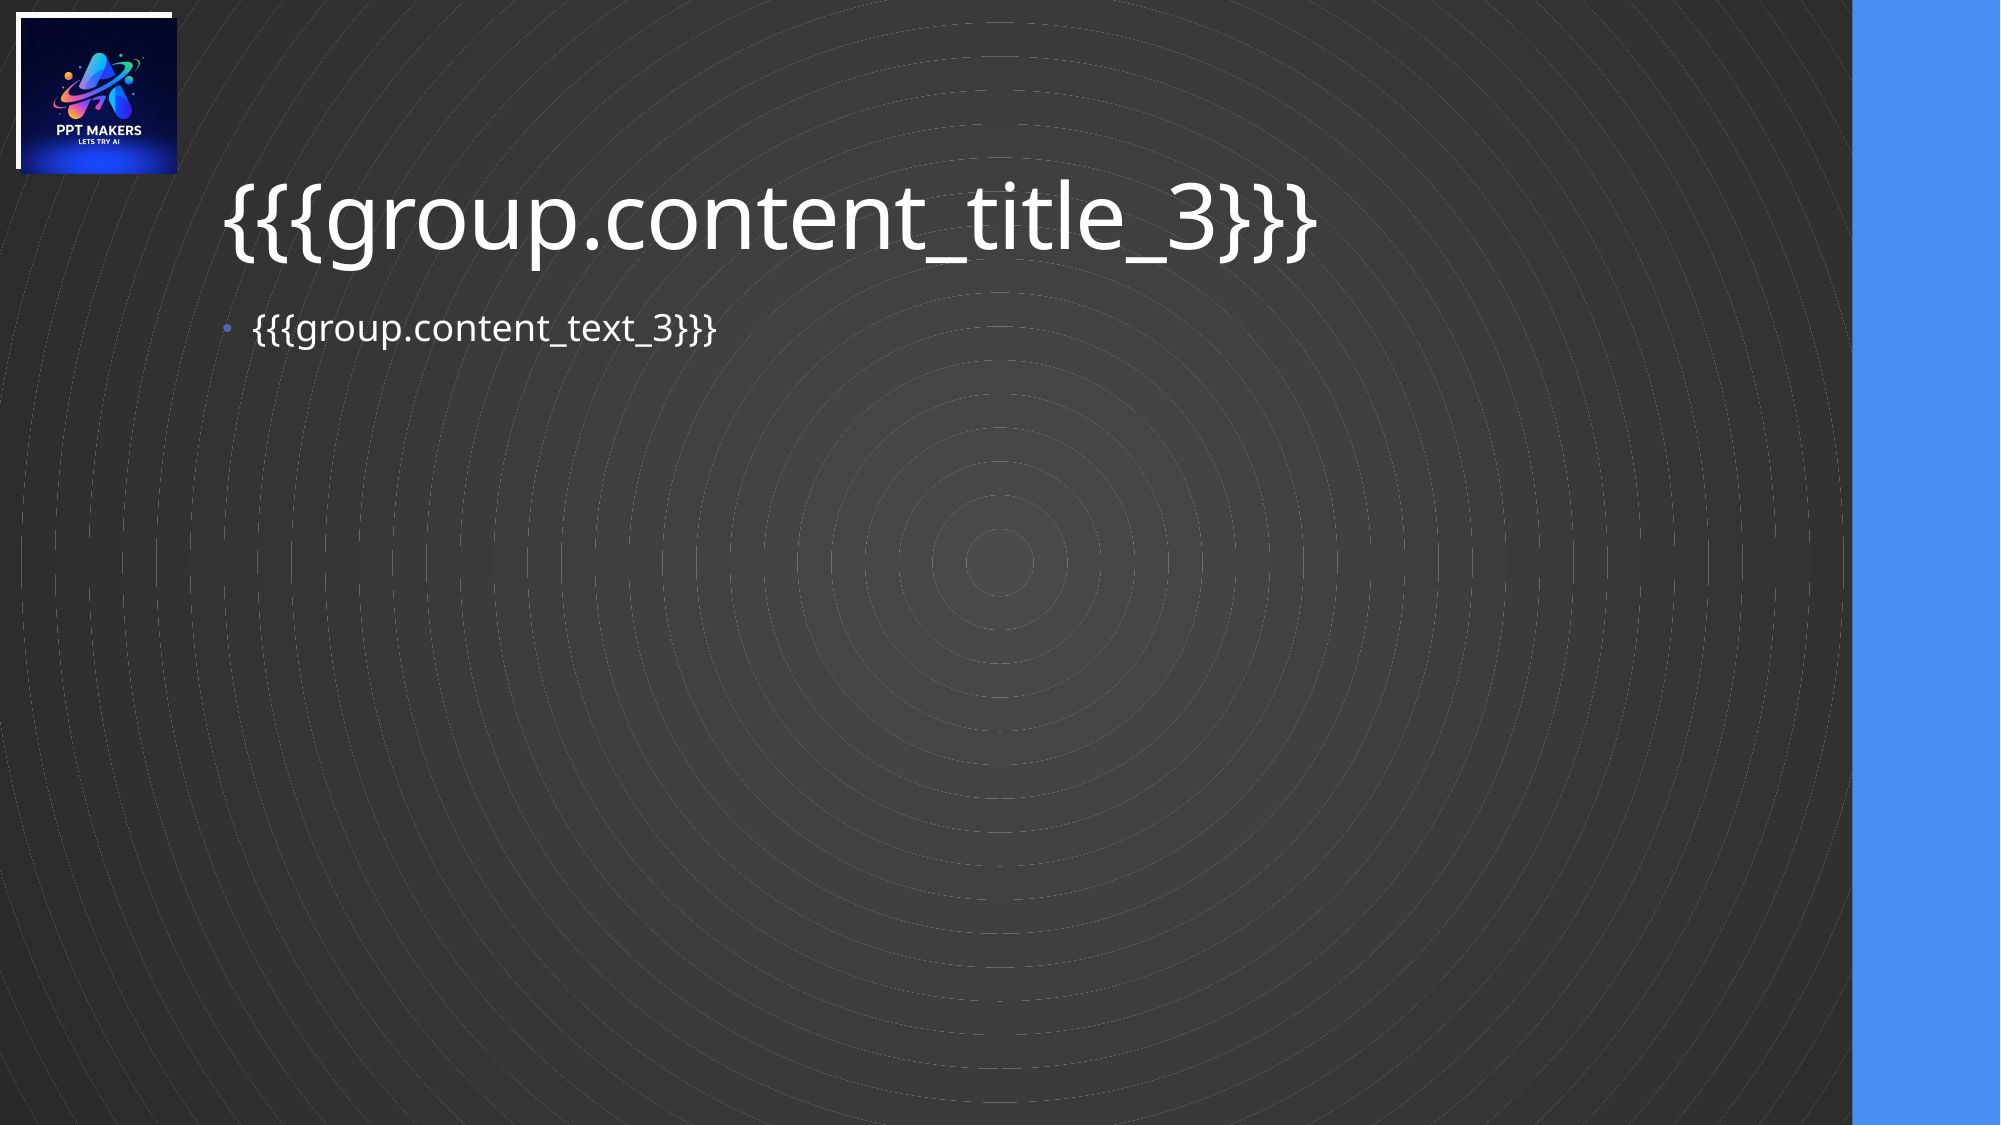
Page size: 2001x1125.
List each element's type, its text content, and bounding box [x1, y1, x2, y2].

title {{{group.content_title_3}}} [206, 60, 1797, 278]
picture [15, 12, 178, 175]
list {{{group.content_text_3}}} [206, 299, 1617, 1014]
